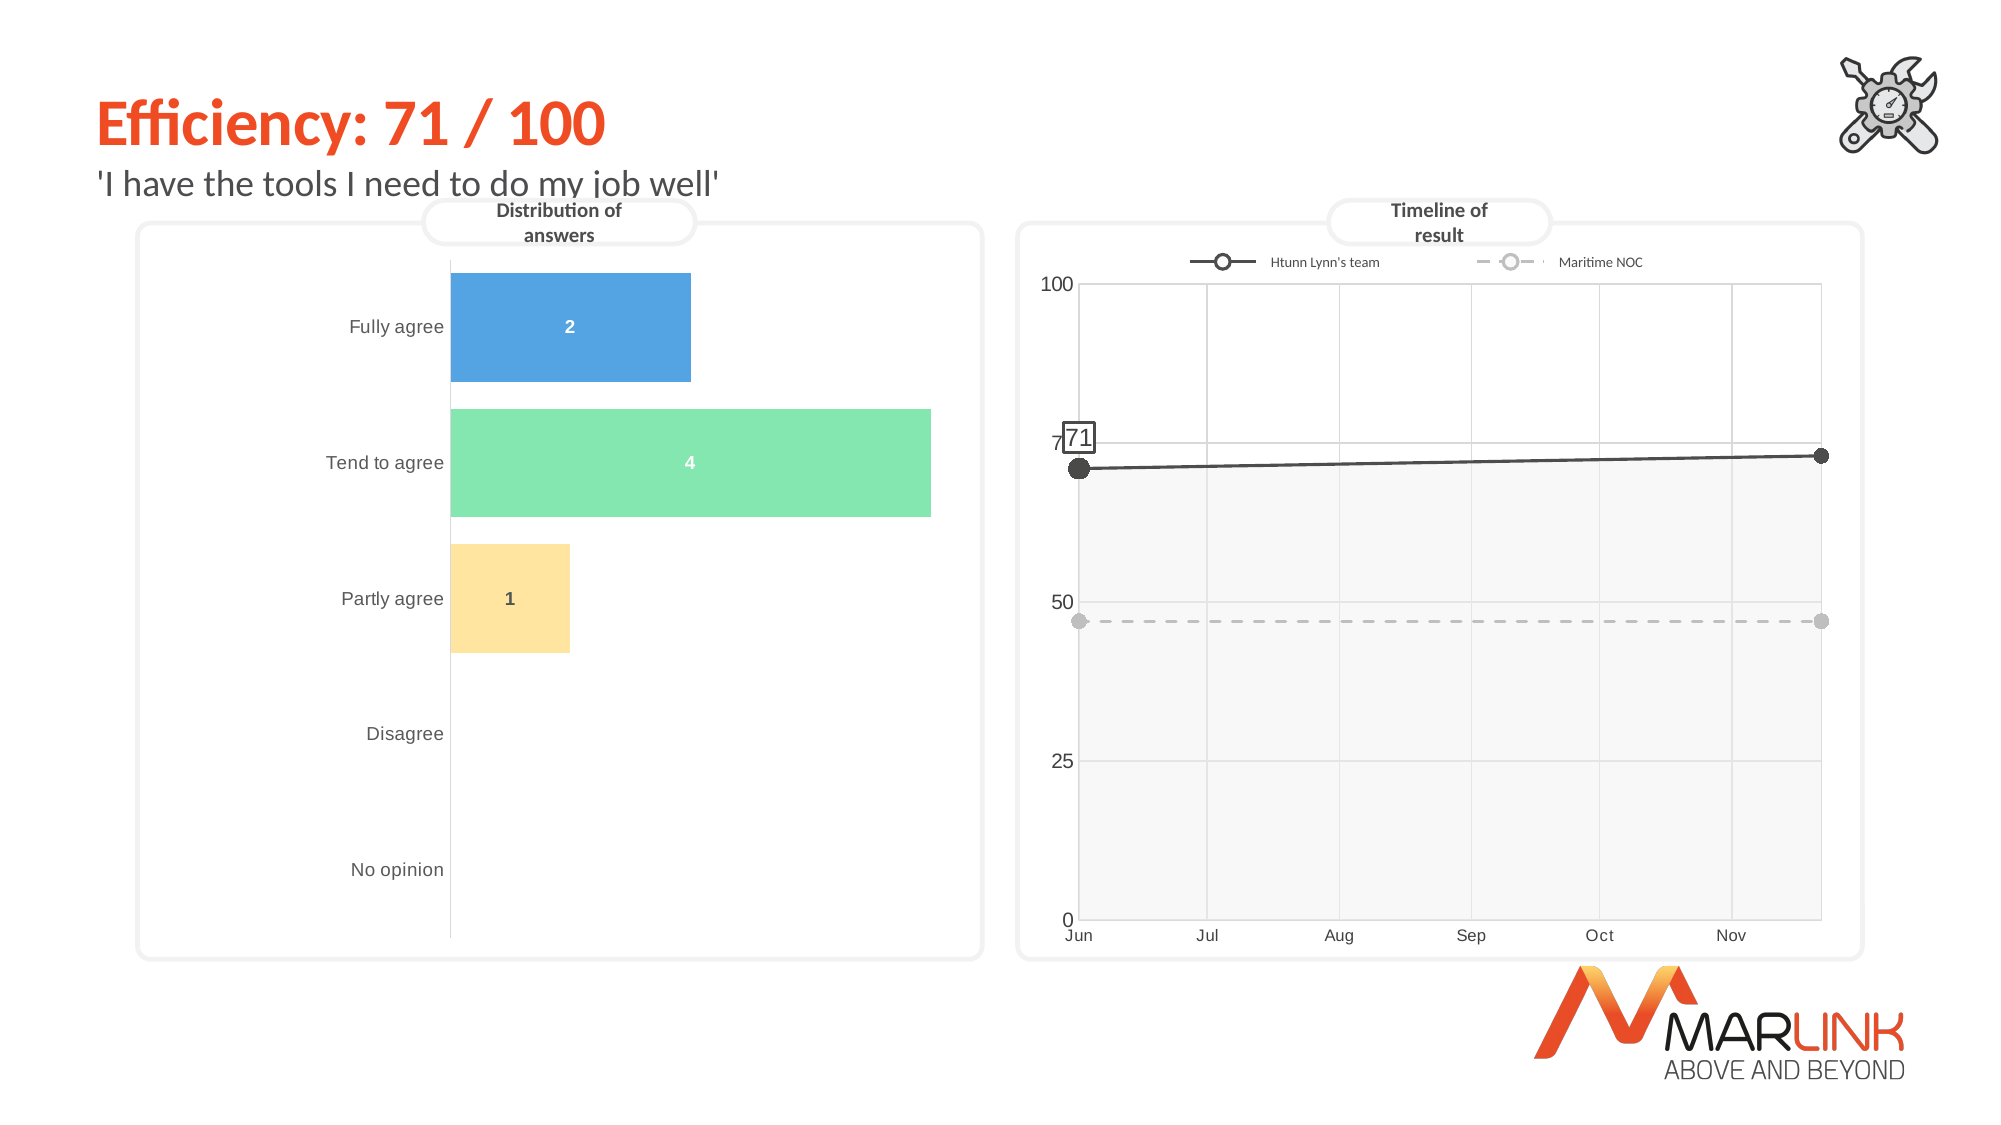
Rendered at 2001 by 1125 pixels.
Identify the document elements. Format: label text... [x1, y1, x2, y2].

text_box Timeline of result [1327, 199, 1552, 223]
text_box [136, 221, 984, 961]
title Efficiency: 71 / 100 [96, 18, 1903, 147]
text_box 'I have the tools I need to do my job well' [96, 147, 1903, 201]
chart [137, 258, 991, 939]
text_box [1189, 254, 1257, 270]
picture [1837, 54, 1940, 156]
text_box Distribution of answers [422, 199, 697, 246]
picture [1508, 942, 1930, 1103]
chart [1017, 223, 1863, 958]
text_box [1477, 254, 1544, 270]
